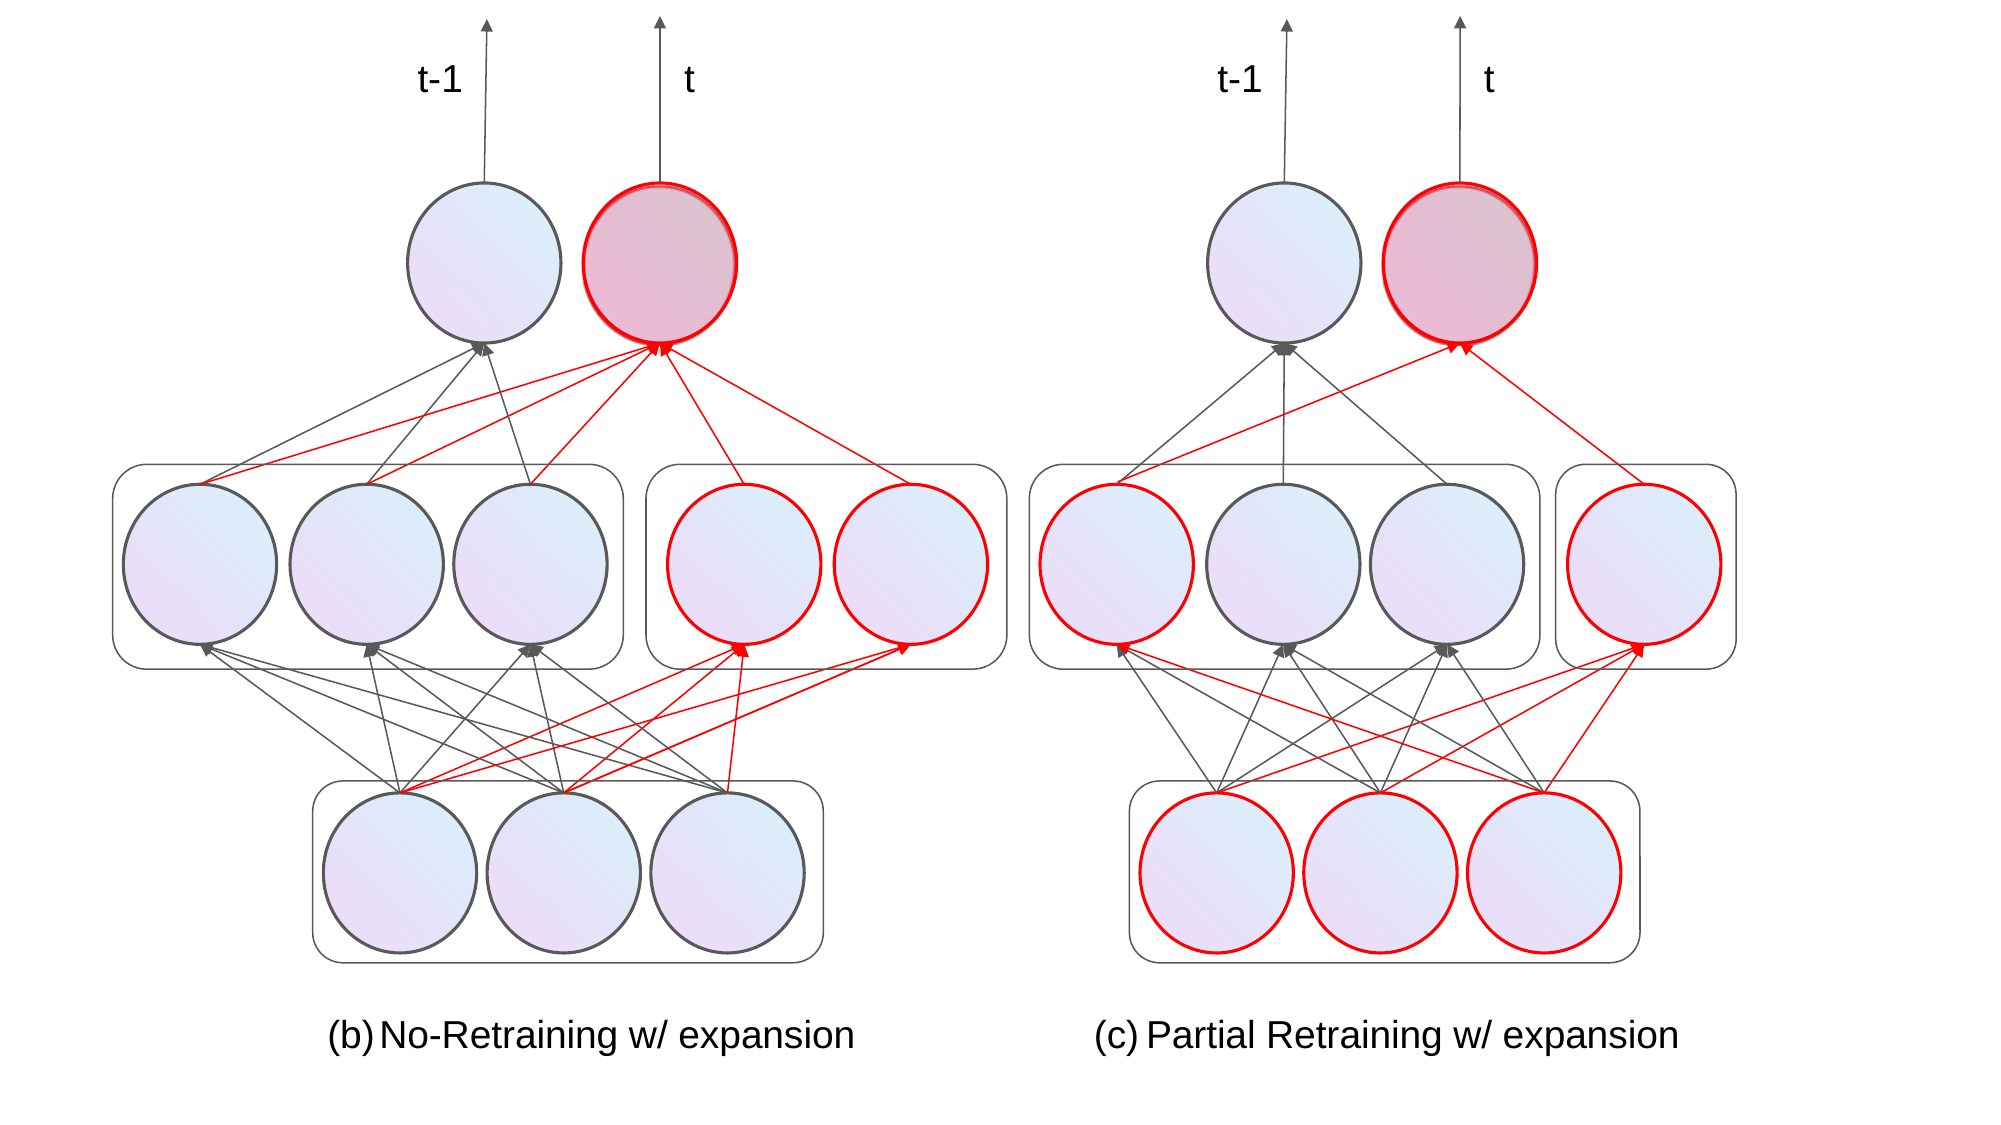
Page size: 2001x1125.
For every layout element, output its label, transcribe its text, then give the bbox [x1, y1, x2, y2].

text_box t [1465, 33, 1511, 121]
text_box t-1 [397, 33, 478, 121]
text_box t [665, 33, 711, 121]
text_box [1207, 183, 1361, 340]
text_box No-Retraining w/ expansion [284, 989, 918, 1076]
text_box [1545, 644, 1645, 793]
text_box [1461, 342, 1645, 485]
text_box [583, 183, 737, 340]
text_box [659, 342, 912, 485]
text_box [483, 18, 488, 184]
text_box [1283, 18, 1288, 184]
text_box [1117, 342, 1461, 483]
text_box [1116, 644, 1545, 793]
text_box [646, 464, 1007, 670]
text_box [312, 803, 824, 963]
text_box [407, 183, 561, 340]
text_box t-1 [1197, 33, 1278, 121]
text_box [399, 644, 912, 793]
text_box [1029, 464, 1540, 670]
text_box Partial Retraining w/ expansion [1051, 989, 1738, 1076]
text_box [1383, 183, 1537, 341]
text_box [1129, 803, 1641, 963]
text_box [199, 342, 659, 485]
text_box [112, 464, 624, 670]
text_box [199, 644, 397, 793]
text_box [1555, 464, 1737, 670]
